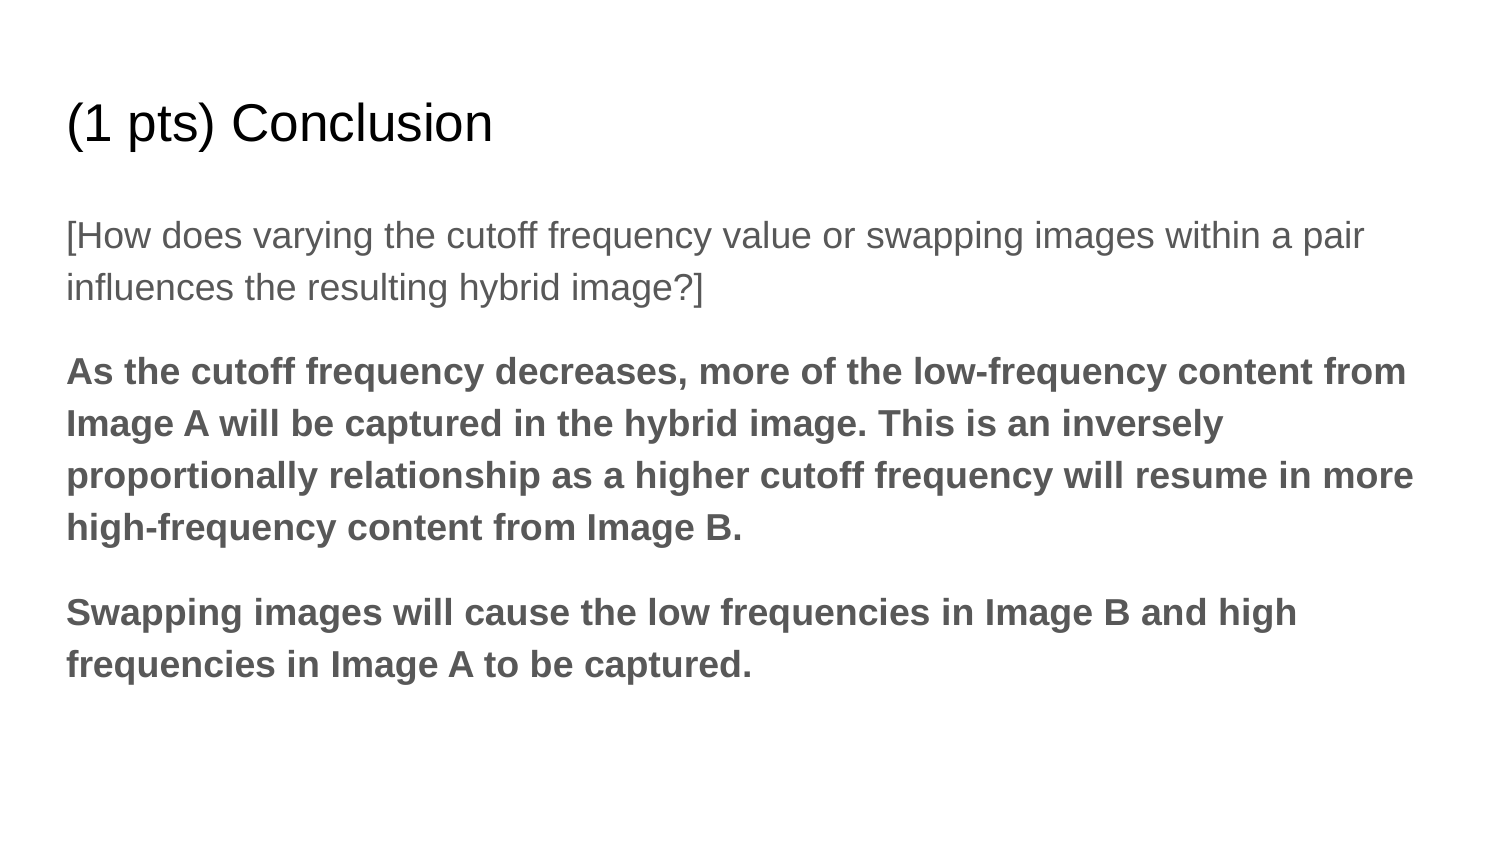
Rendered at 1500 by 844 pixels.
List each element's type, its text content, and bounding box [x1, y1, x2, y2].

list [How does varying the cutoff frequency value or swapping images within a pair influences the resulting hybrid image?] As the cutoff frequency decreases, more of the low-frequency content from Image A will be captured in the hybrid image. This is an inversely proportionally relationship as a higher cutoff frequency will resume in more high-frequency content from Image B. Swapping images will cause the low frequencies in Image B and high frequencies in Image A to be captured. [50, 188, 1450, 750]
title (1 pts) Conclusion [50, 72, 1450, 168]
